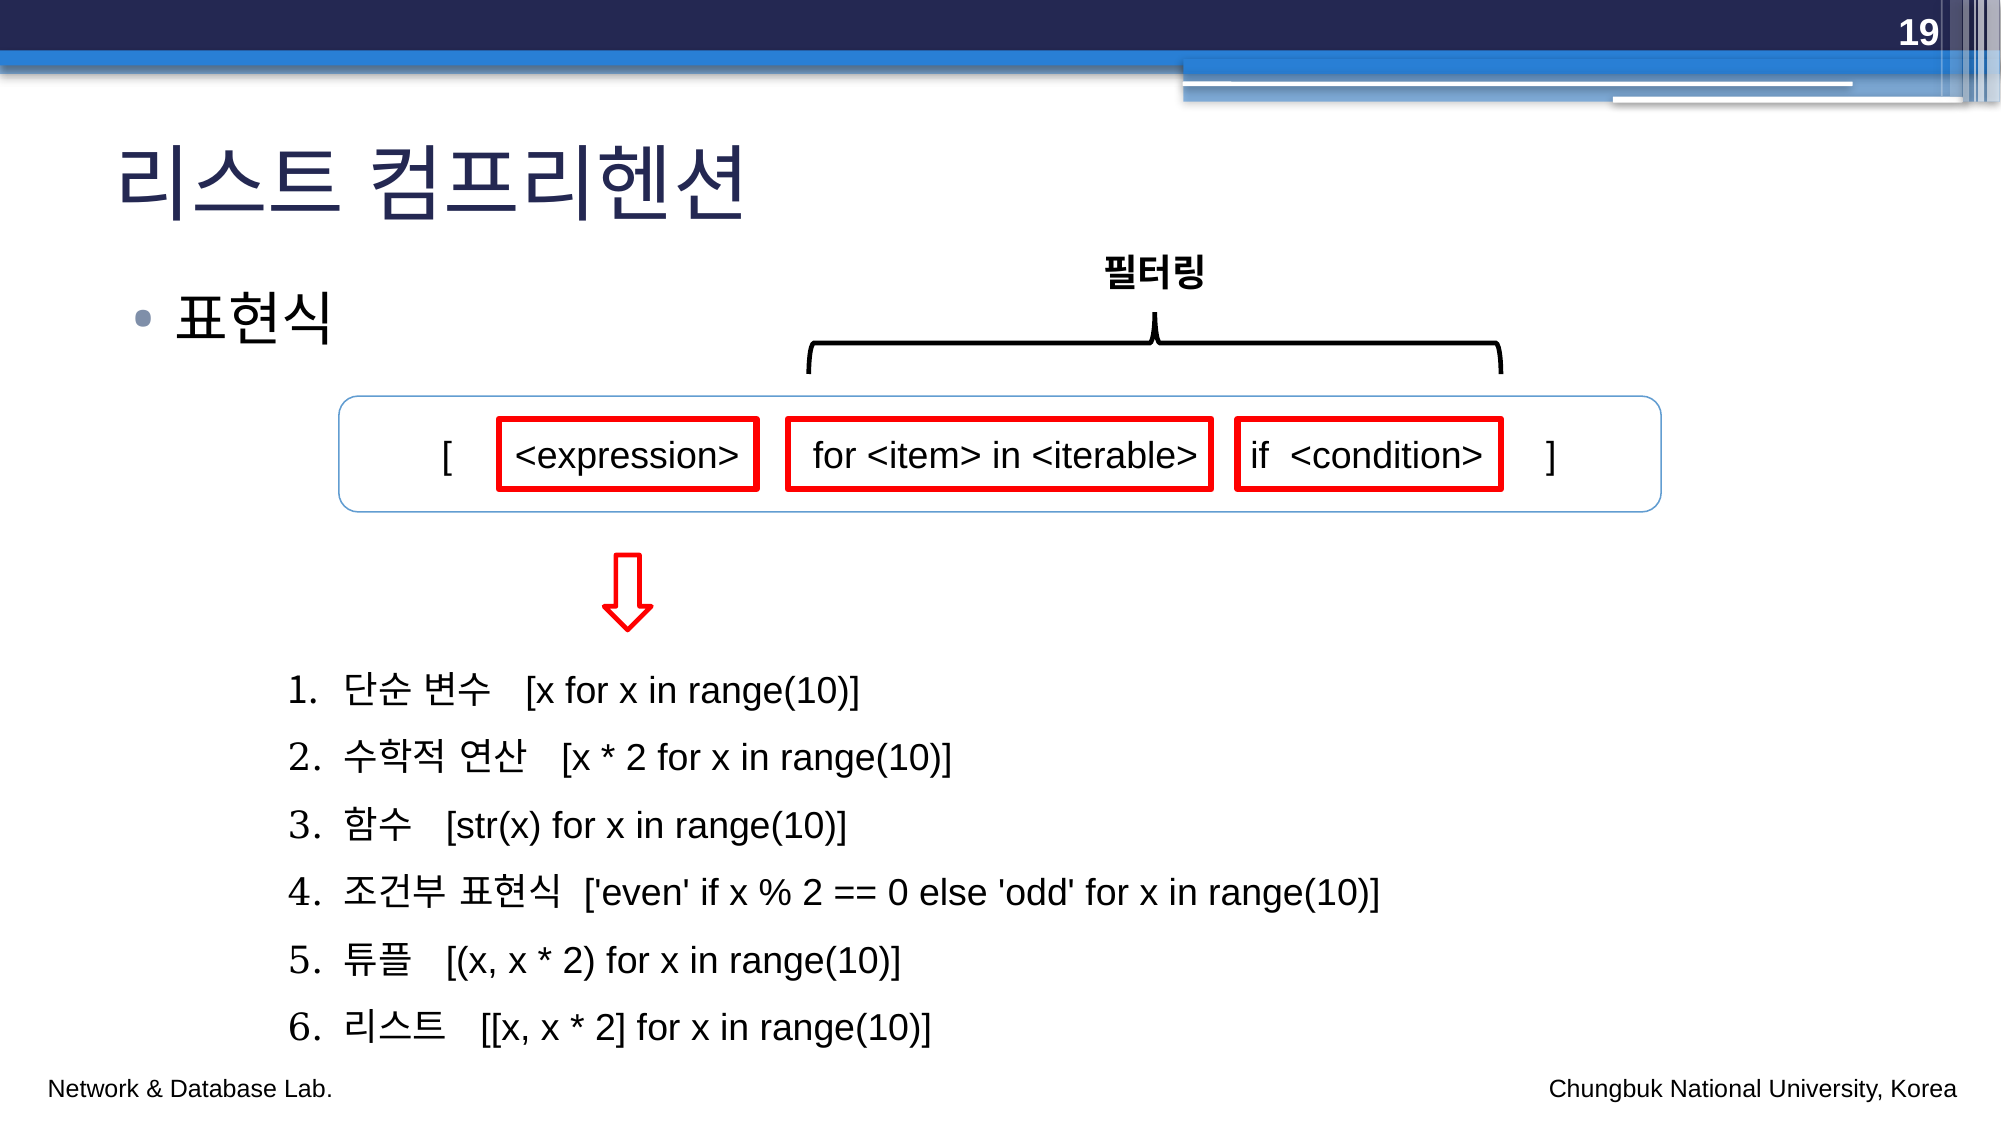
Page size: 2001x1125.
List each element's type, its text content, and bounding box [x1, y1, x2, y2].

text_box [498, 418, 757, 490]
title 리스트 컴프리헨션 [99, 93, 1900, 269]
list 표현식 [99, 274, 1900, 1079]
text_box [1237, 418, 1502, 490]
text_box [787, 418, 1212, 490]
text_box 필터링 [1088, 241, 1222, 302]
text_box [808, 312, 1501, 375]
text_box [603, 554, 653, 631]
text_box [ <expression> for <item> in <iterable> if <condition> ] [338, 395, 1662, 513]
slide_number 19 [1788, 0, 1955, 61]
